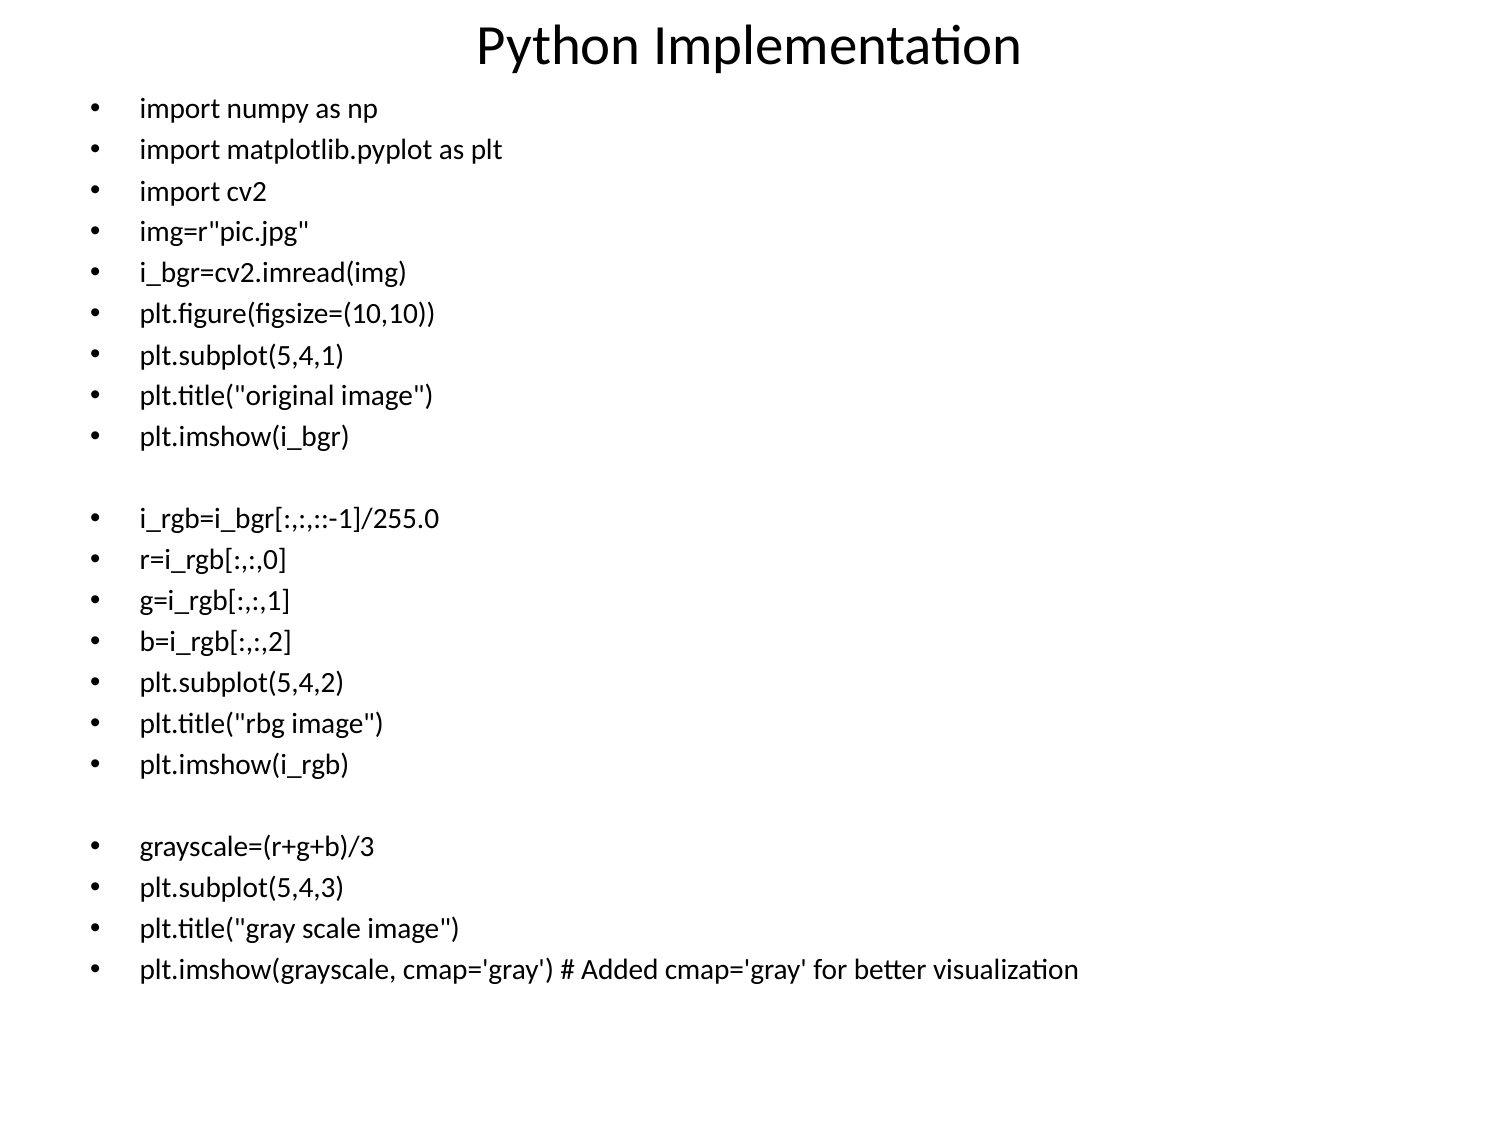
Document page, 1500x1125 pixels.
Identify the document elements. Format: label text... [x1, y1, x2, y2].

list import numpy as np import matplotlib.pyplot as plt import cv2 img=r"pic.jpg" i_bgr=cv2.imread(img) plt.figure(figsize=(10,10)) plt.subplot(5,4,1) plt.title("original image") plt.imshow(i_bgr) i_rgb=i_bgr[:,:,::-1]/255.0 r=i_rgb[:,:,0] g=i_rgb[:,:,1] b=i_rgb[:,:,2] plt.subplot(5,4,2) plt.title("rbg image") plt.imshow(i_rgb) grayscale=(r+g+b)/3 plt.subplot(5,4,3) plt.title("gray scale image") plt.imshow(grayscale, cmap='gray') # Added cmap='gray' for better visualization [75, 82, 1425, 1005]
title Python Implementation [75, 0, 1425, 82]
